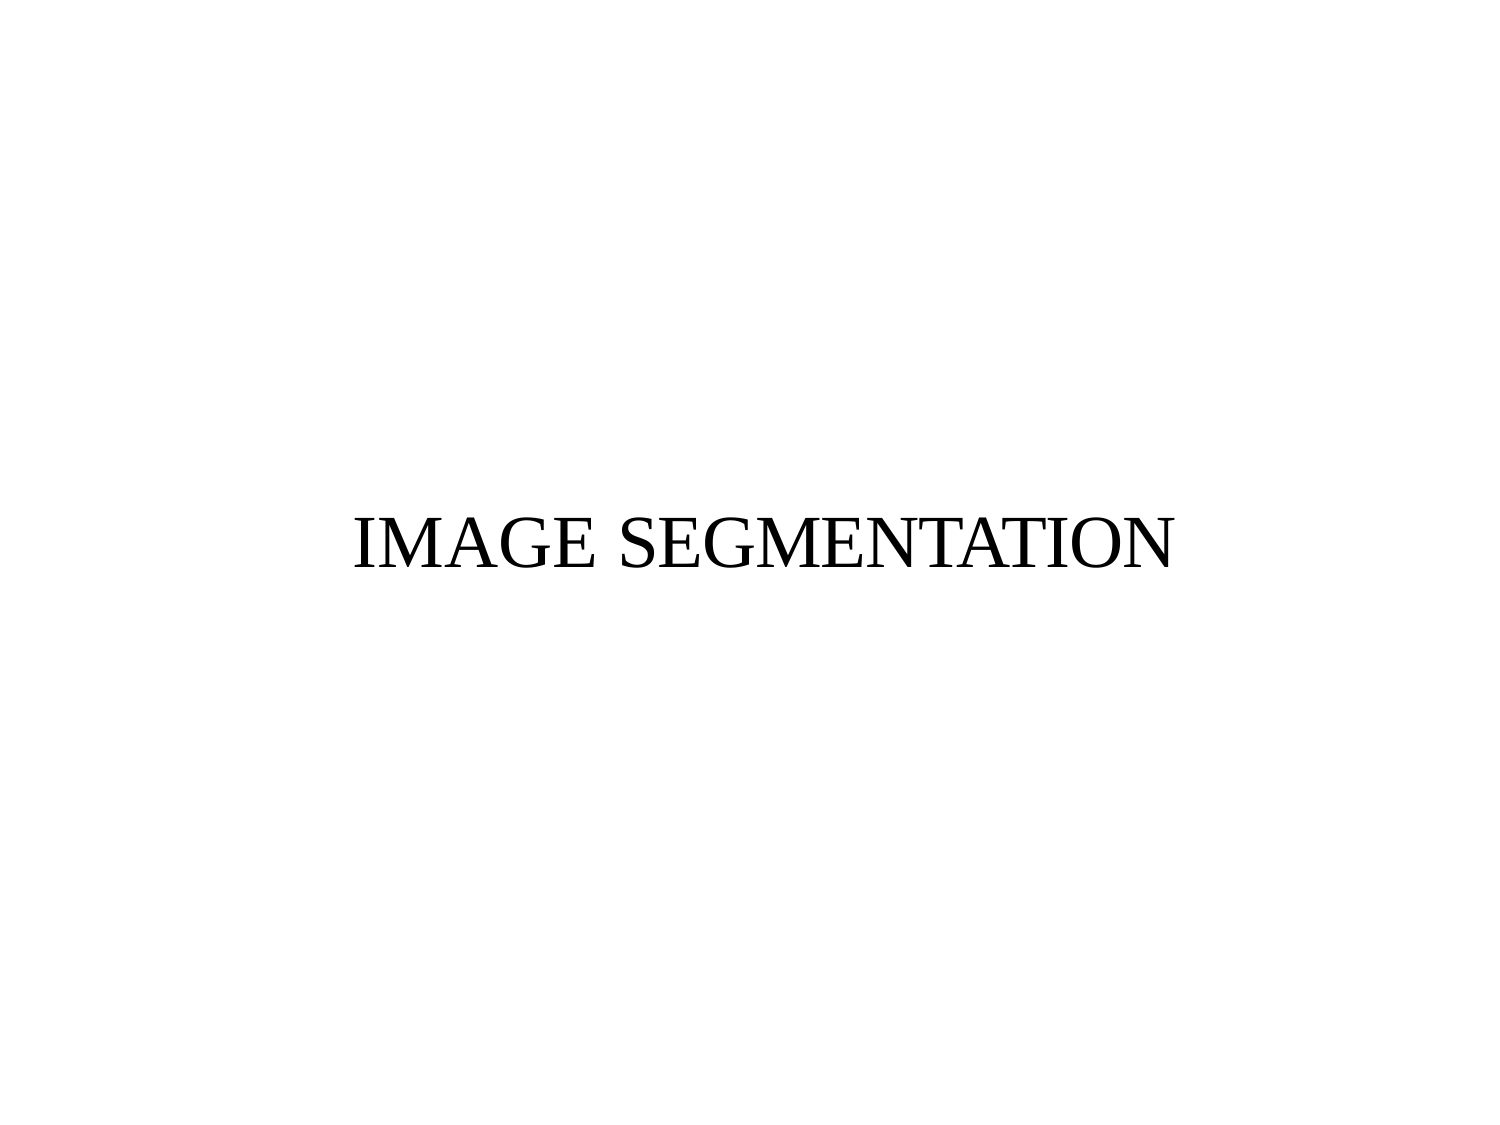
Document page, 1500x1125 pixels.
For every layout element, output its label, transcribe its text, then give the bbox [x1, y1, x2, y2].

title IMAGE SEGMENTATION [350, 490, 1193, 681]
